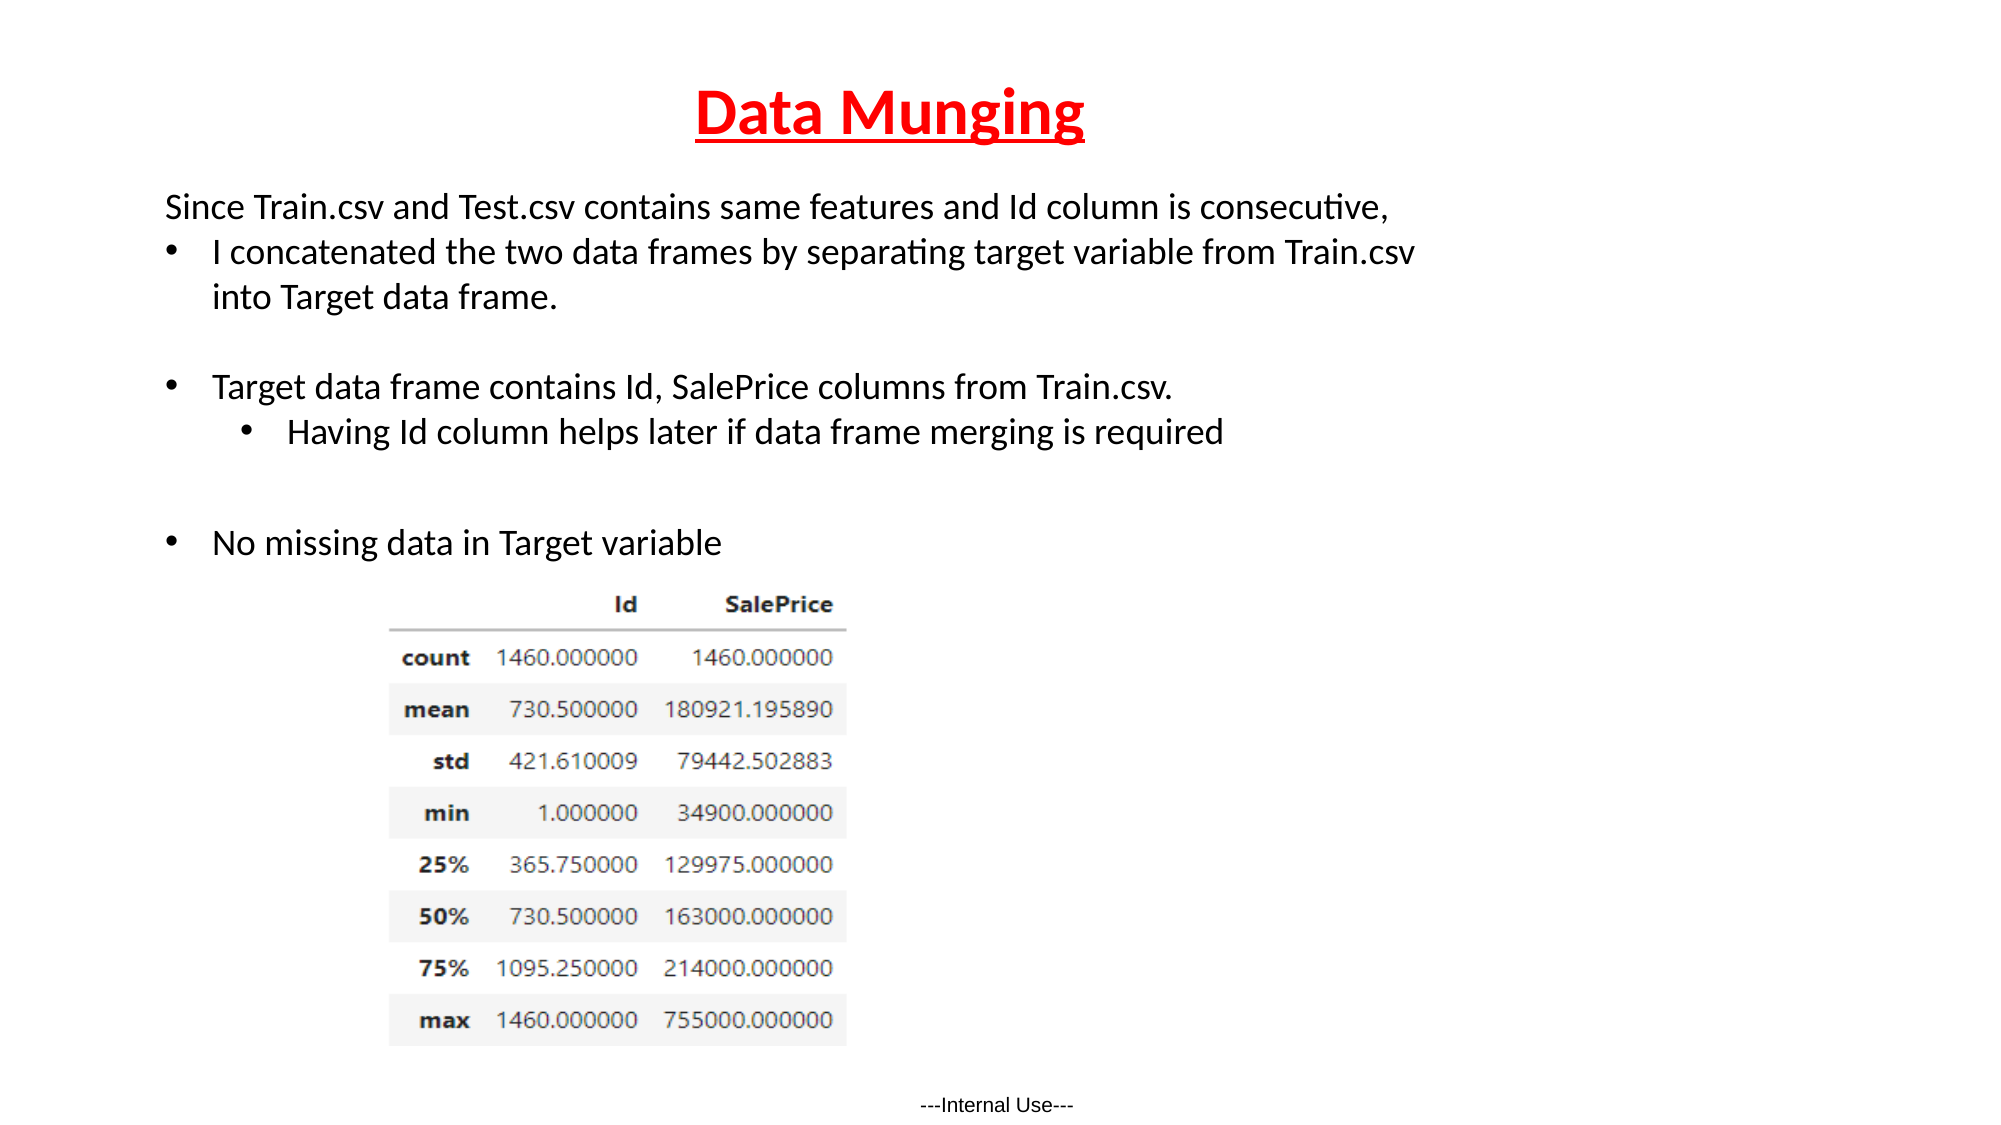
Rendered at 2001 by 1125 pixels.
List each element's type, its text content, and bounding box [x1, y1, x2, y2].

picture [380, 571, 874, 1046]
text_box Data Munging [680, 60, 1216, 155]
text_box Since Train.csv and Test.csv contains same features and Id column is consecutive, I concatenated the two data frames by separating target variable from Train.csv into Target data frame. Target data frame contains Id, SalePrice columns from Train.csv. Having Id column helps later if data frame merging is required [150, 174, 1472, 460]
text_box No missing data in Target variable [150, 510, 1151, 571]
